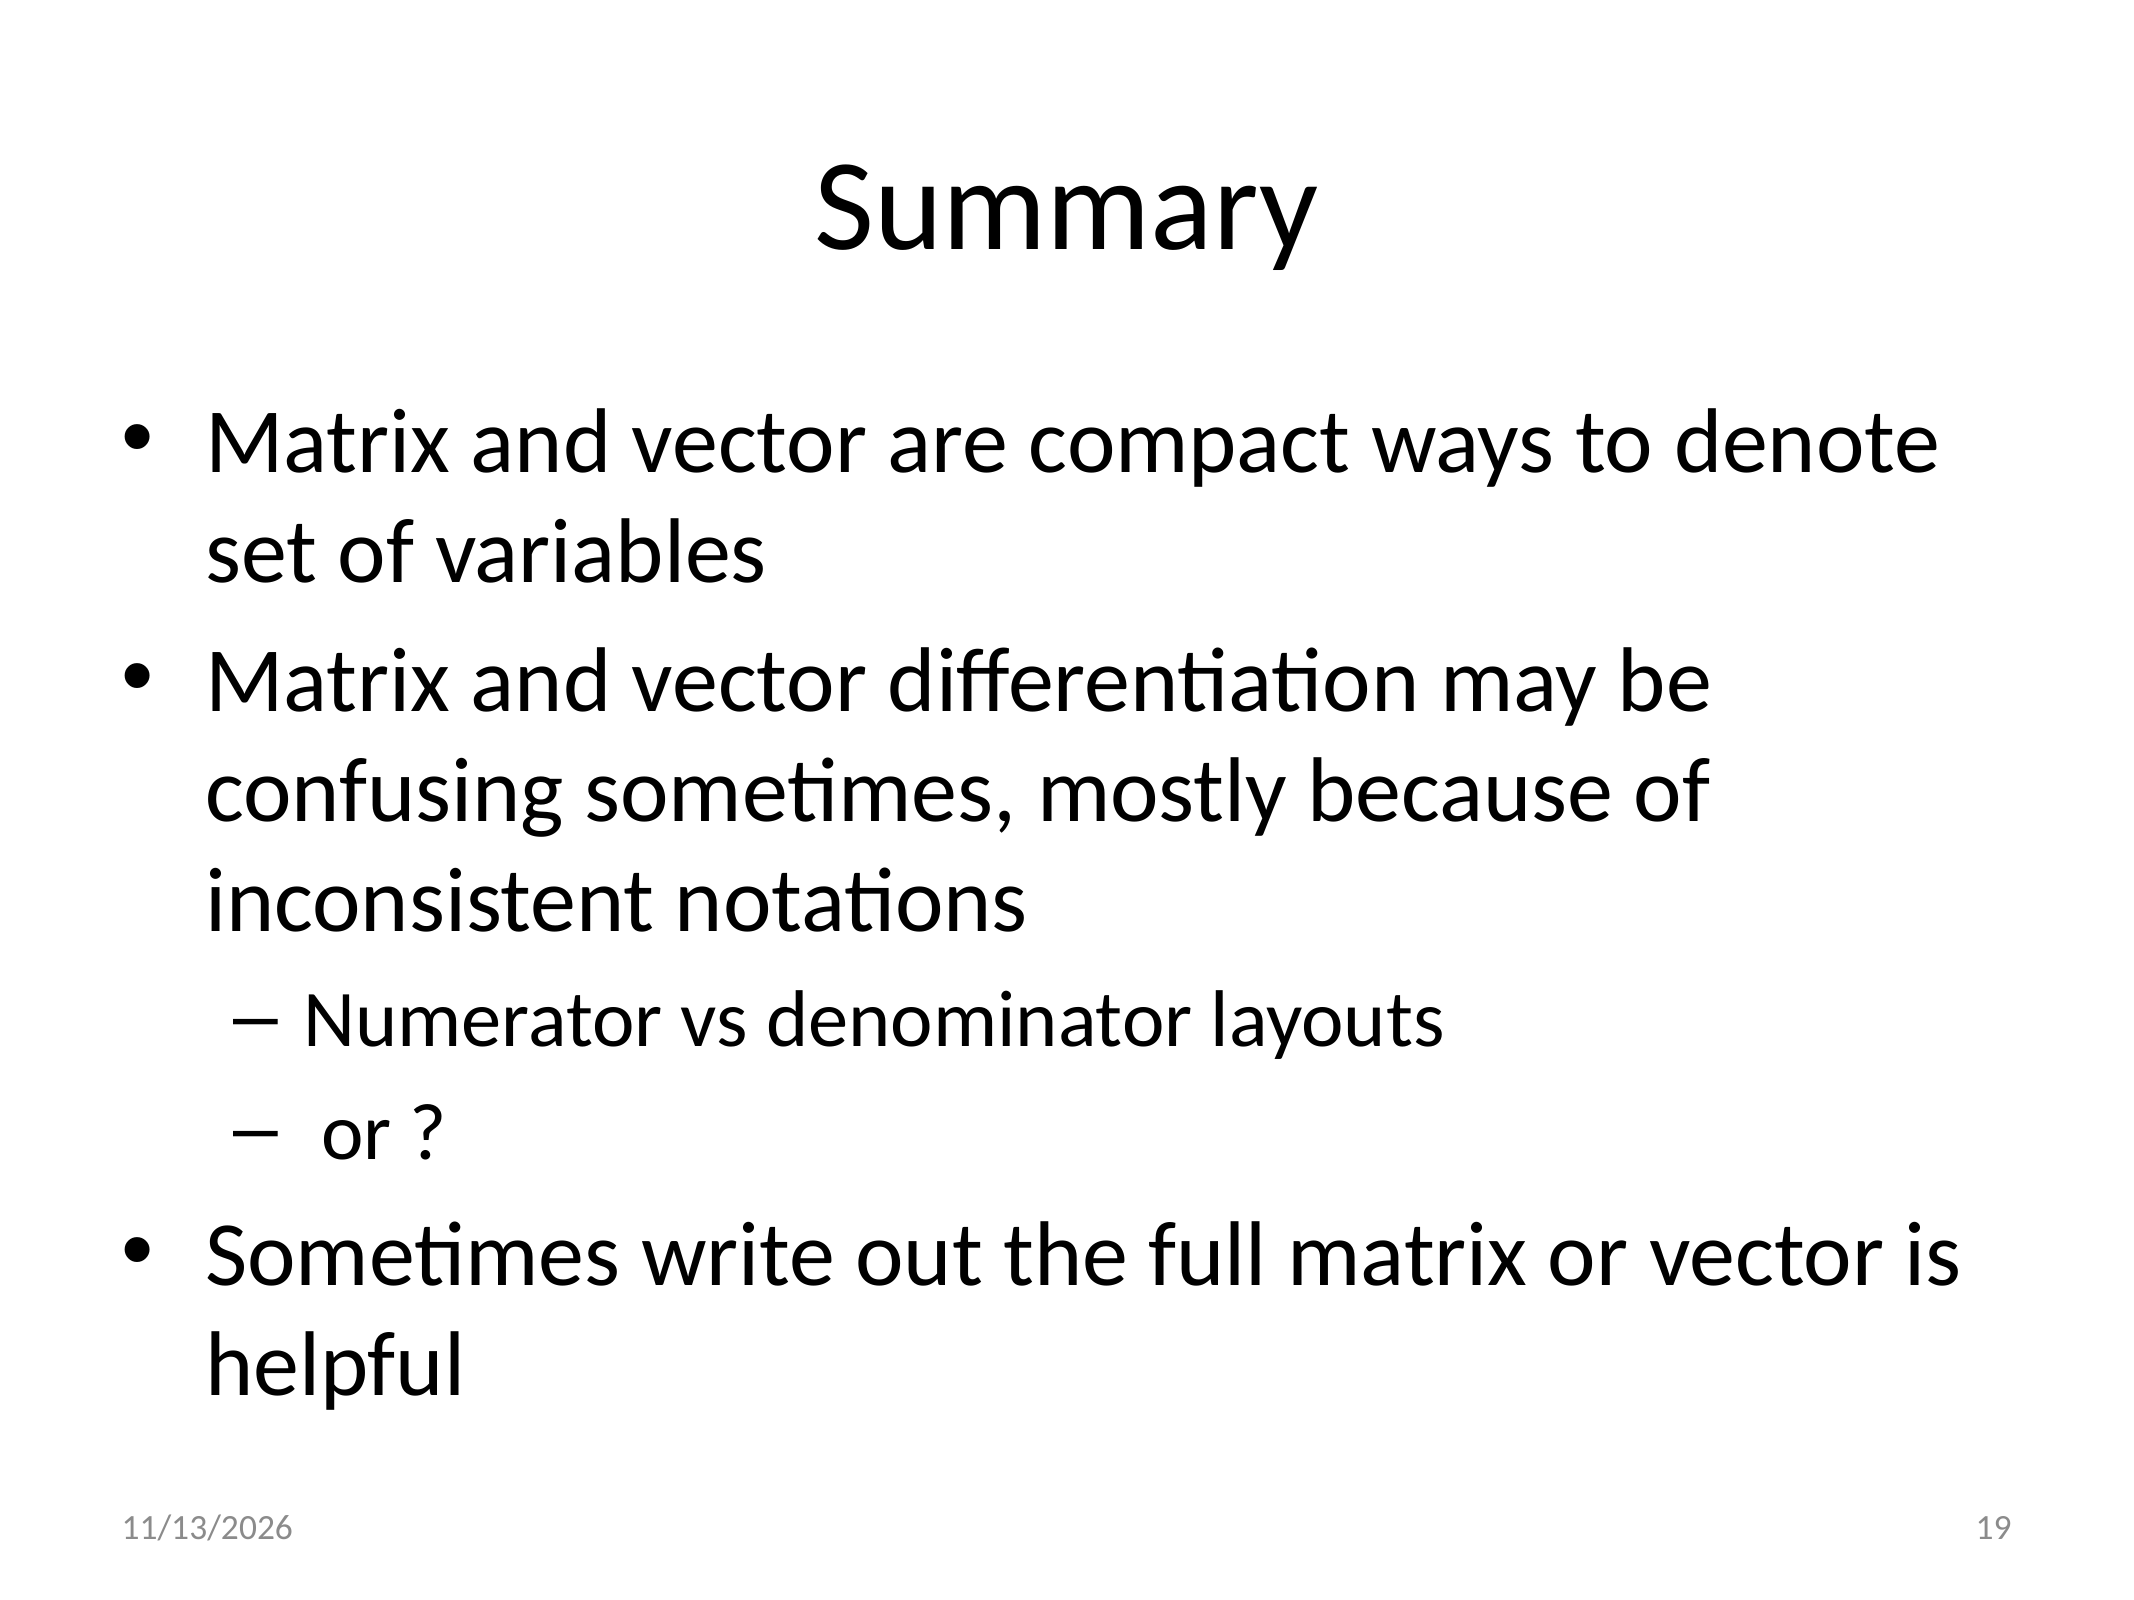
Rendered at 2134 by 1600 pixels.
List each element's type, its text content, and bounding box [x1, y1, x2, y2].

title Summary [106, 64, 2027, 331]
slide_number 19 [1528, 1482, 2027, 1569]
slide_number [106, 1482, 605, 1569]
